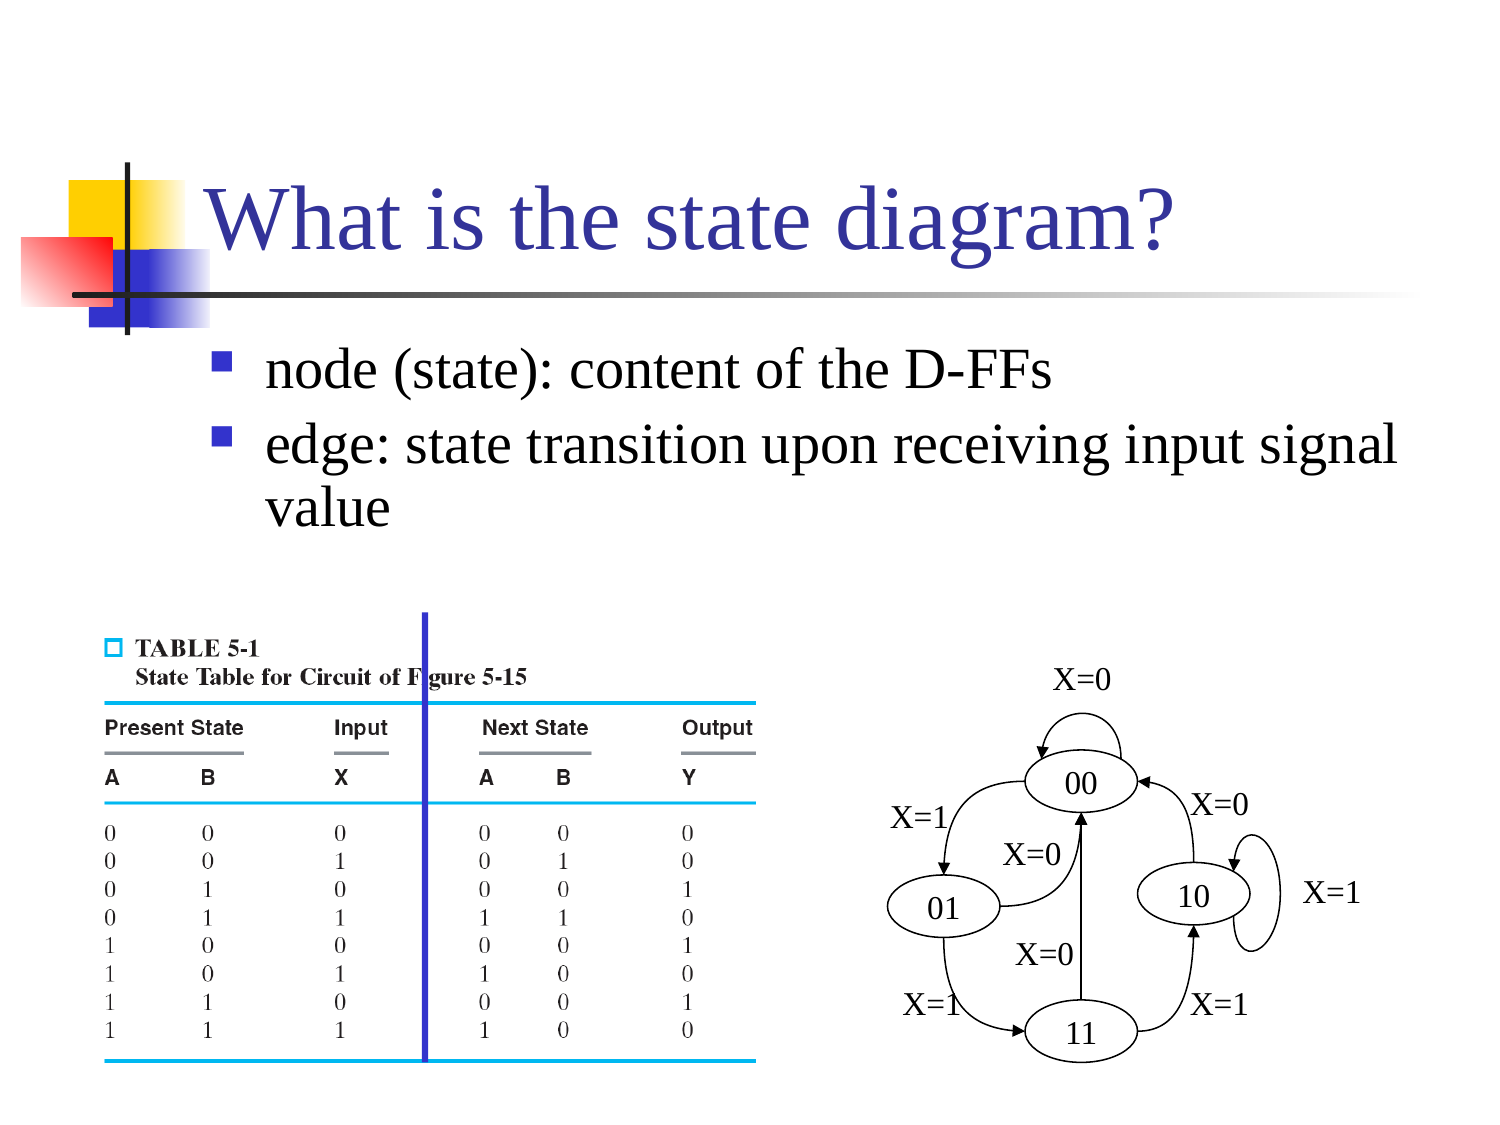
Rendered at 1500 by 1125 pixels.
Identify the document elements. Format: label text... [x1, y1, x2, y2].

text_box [87, 612, 776, 1074]
title What is the state diagram? [188, 35, 1468, 275]
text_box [874, 649, 1378, 1063]
list node (state): content of the D-FFs edge: state transition upon receiving input signal value [193, 331, 1469, 550]
